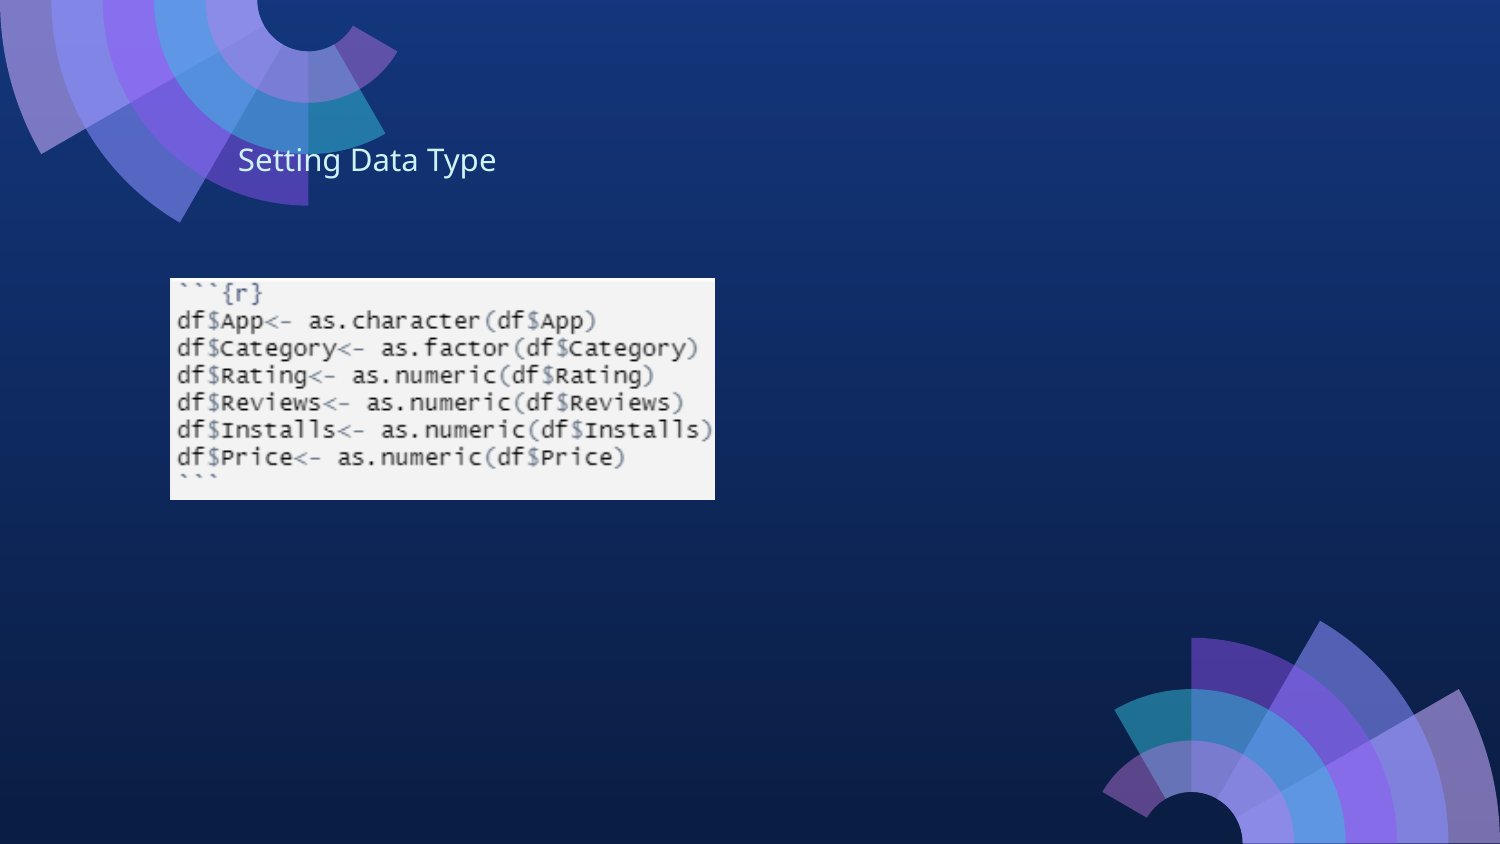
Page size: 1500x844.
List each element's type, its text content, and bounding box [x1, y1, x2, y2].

picture [170, 278, 716, 500]
list Setting Data Type [24, 125, 697, 183]
